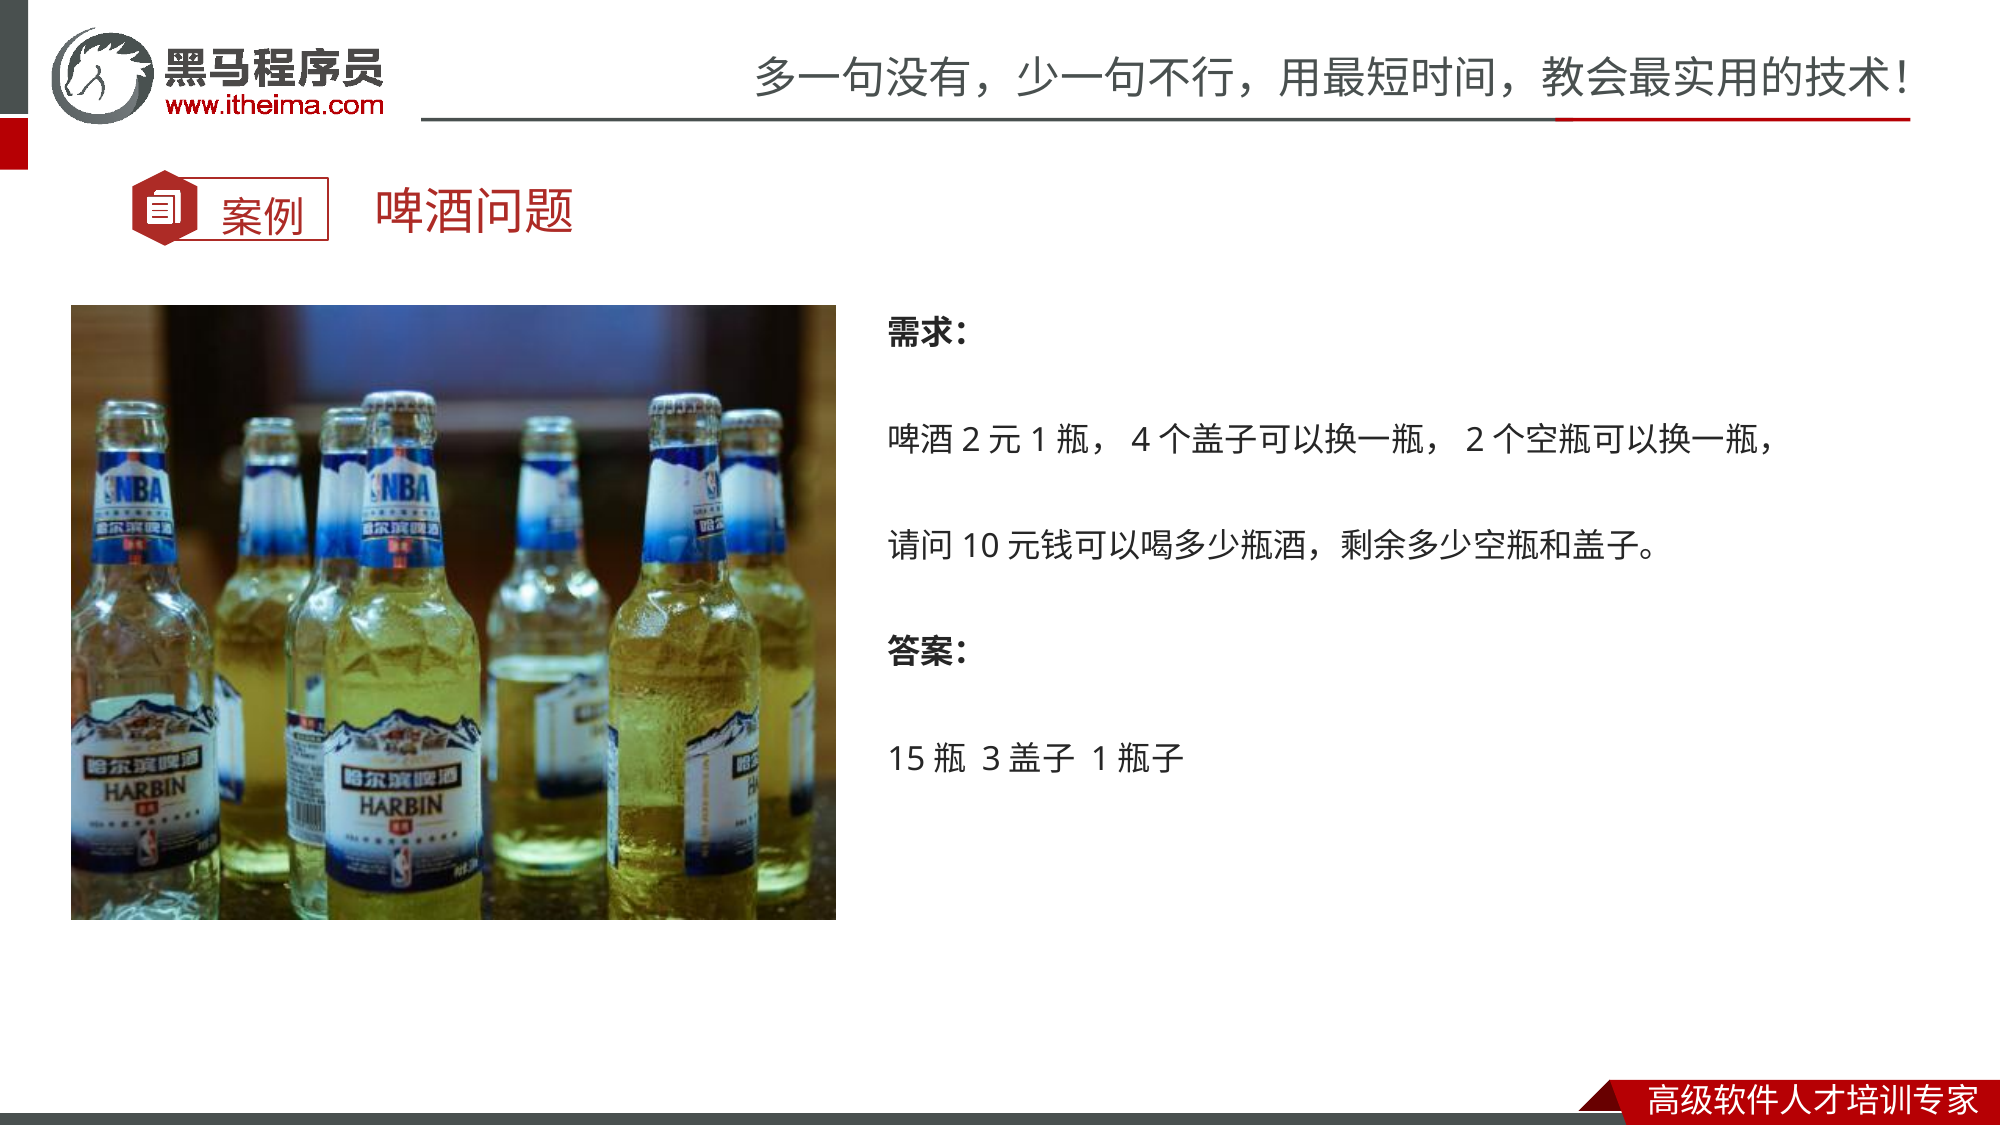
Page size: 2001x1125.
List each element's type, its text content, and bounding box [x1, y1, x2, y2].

picture [147, 190, 181, 224]
list 需求： 啤酒2元1瓶，4个盖子可以换一瓶，2个空瓶可以换一瓶， 请问10元钱可以喝多少瓶酒，剩余多少空瓶和盖子。 答案： 15瓶 3盖子 1瓶子 [872, 197, 2000, 890]
picture [71, 304, 837, 920]
picture [50, 26, 384, 125]
list 啤酒问题 [360, 166, 1872, 252]
